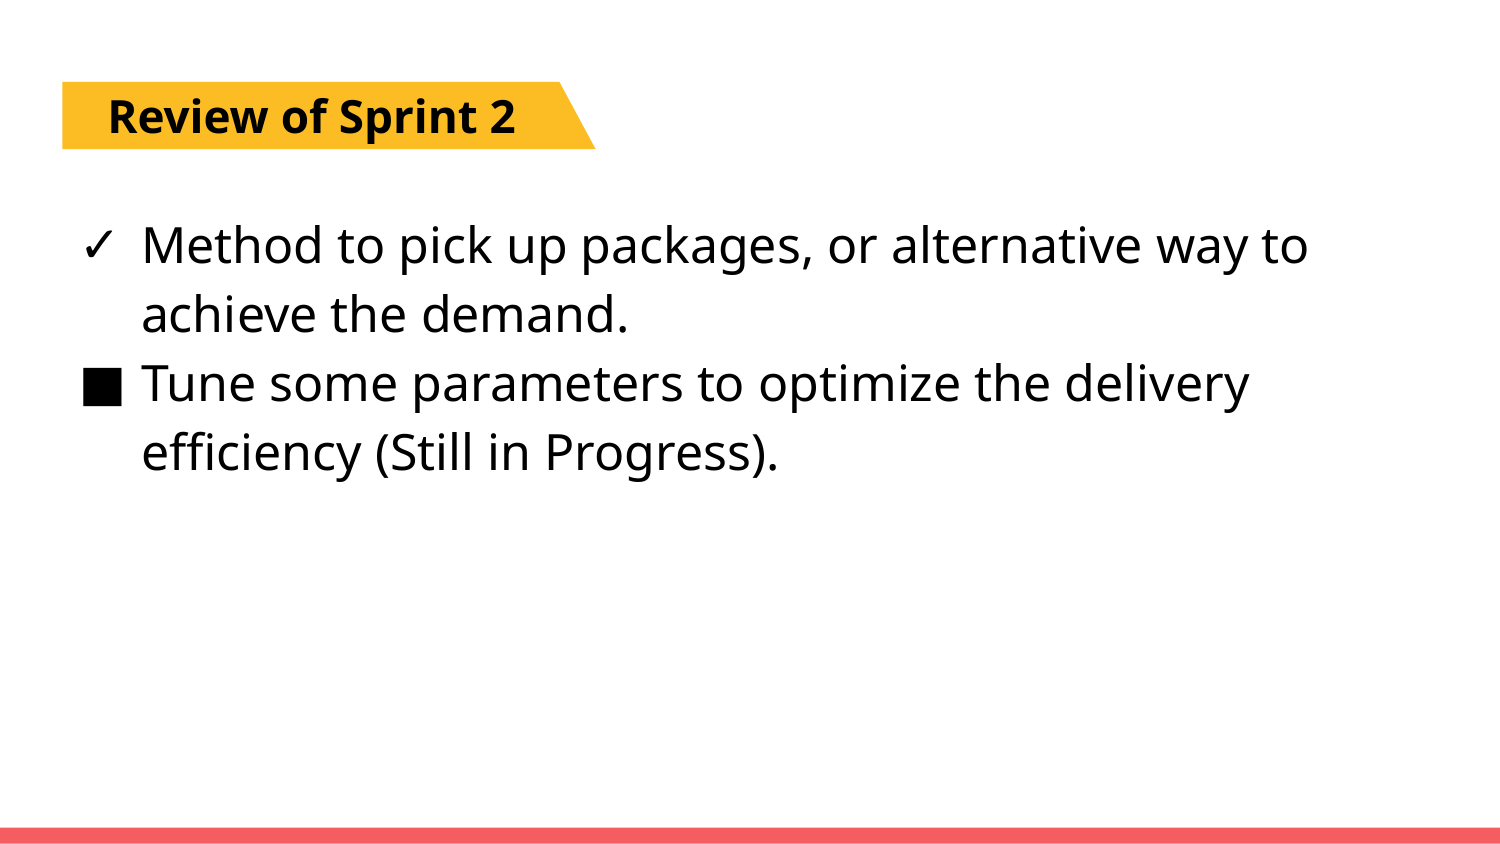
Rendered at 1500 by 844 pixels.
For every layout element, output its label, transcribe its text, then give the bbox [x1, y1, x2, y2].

list Method to pick up packages, or alternative way to achieve the demand. Tune some parameters to optimize the delivery efficiency (Still in Progress). [51, 189, 1449, 750]
text_box Review of Sprint 2 [62, 81, 596, 150]
